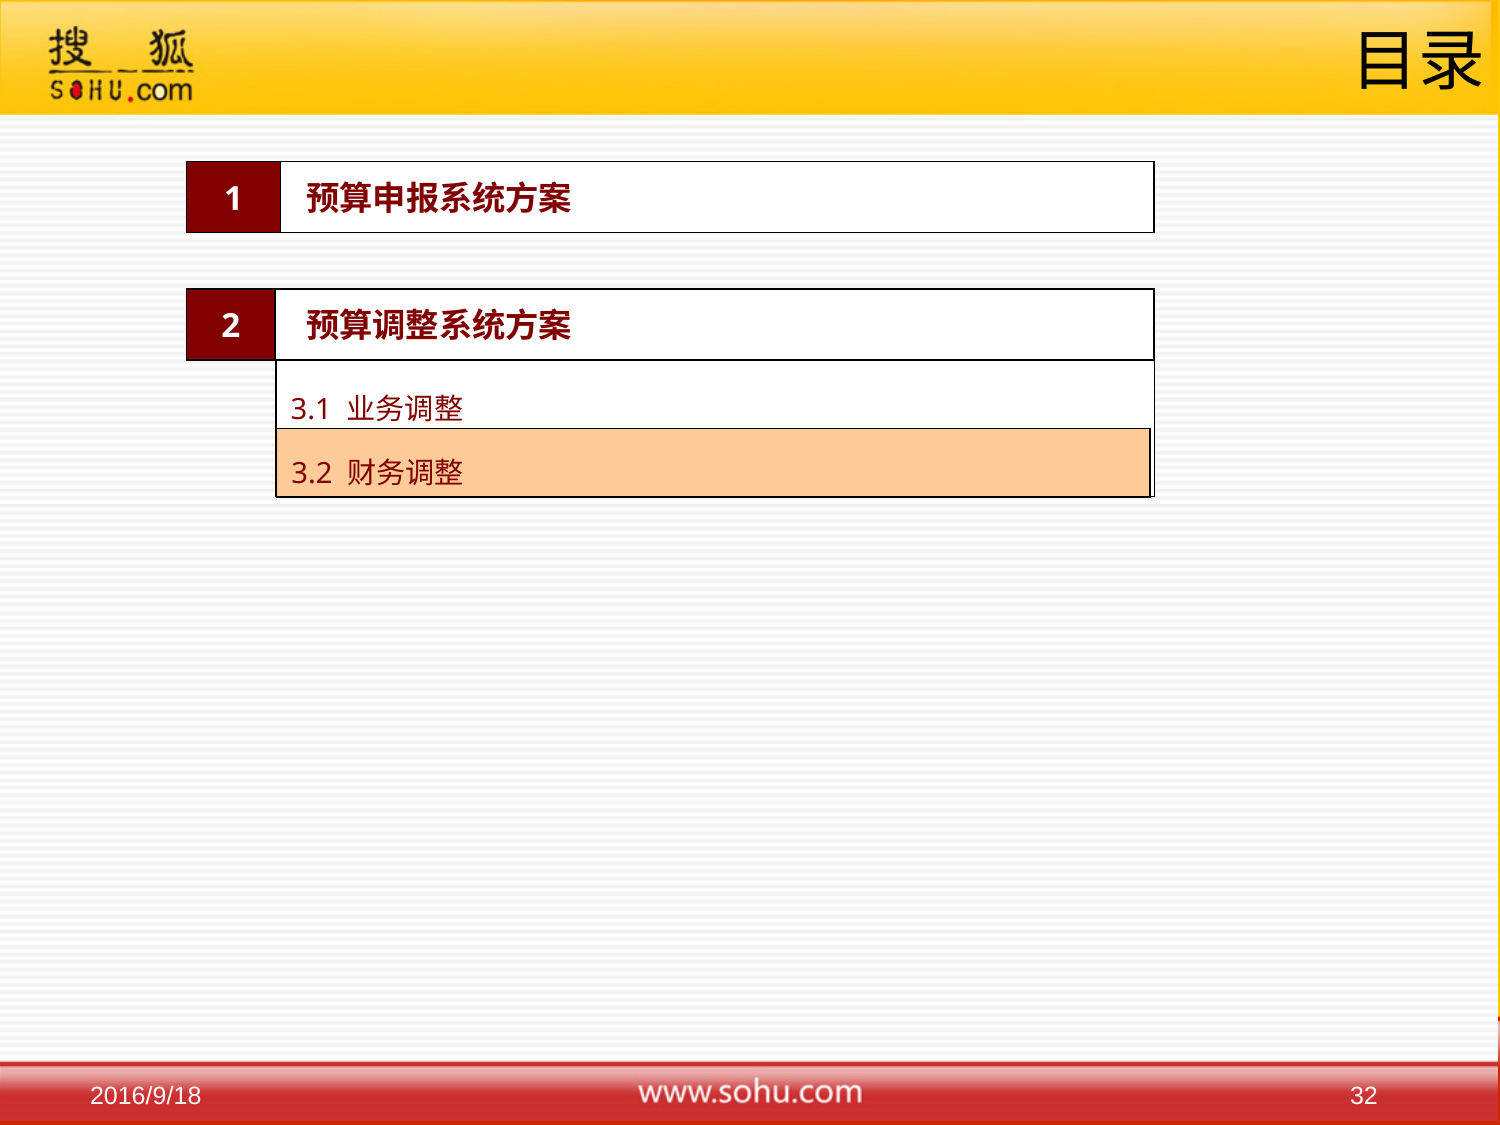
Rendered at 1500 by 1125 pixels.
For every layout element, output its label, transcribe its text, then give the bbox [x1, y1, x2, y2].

text_box 1 [186, 161, 281, 233]
text_box 2 [186, 289, 275, 360]
title 目录 [515, 0, 1500, 118]
text_box 预算调整系统方案 [275, 289, 1155, 359]
text_box 预算申报系统方案 [281, 161, 1155, 233]
text_box 3.2 财务调整 [276, 428, 1150, 498]
text_box 3.1 业务调整 3.2 财务调整 [275, 359, 1155, 497]
slide_number 32 [1042, 1065, 1393, 1125]
picture [0, 0, 1500, 1125]
